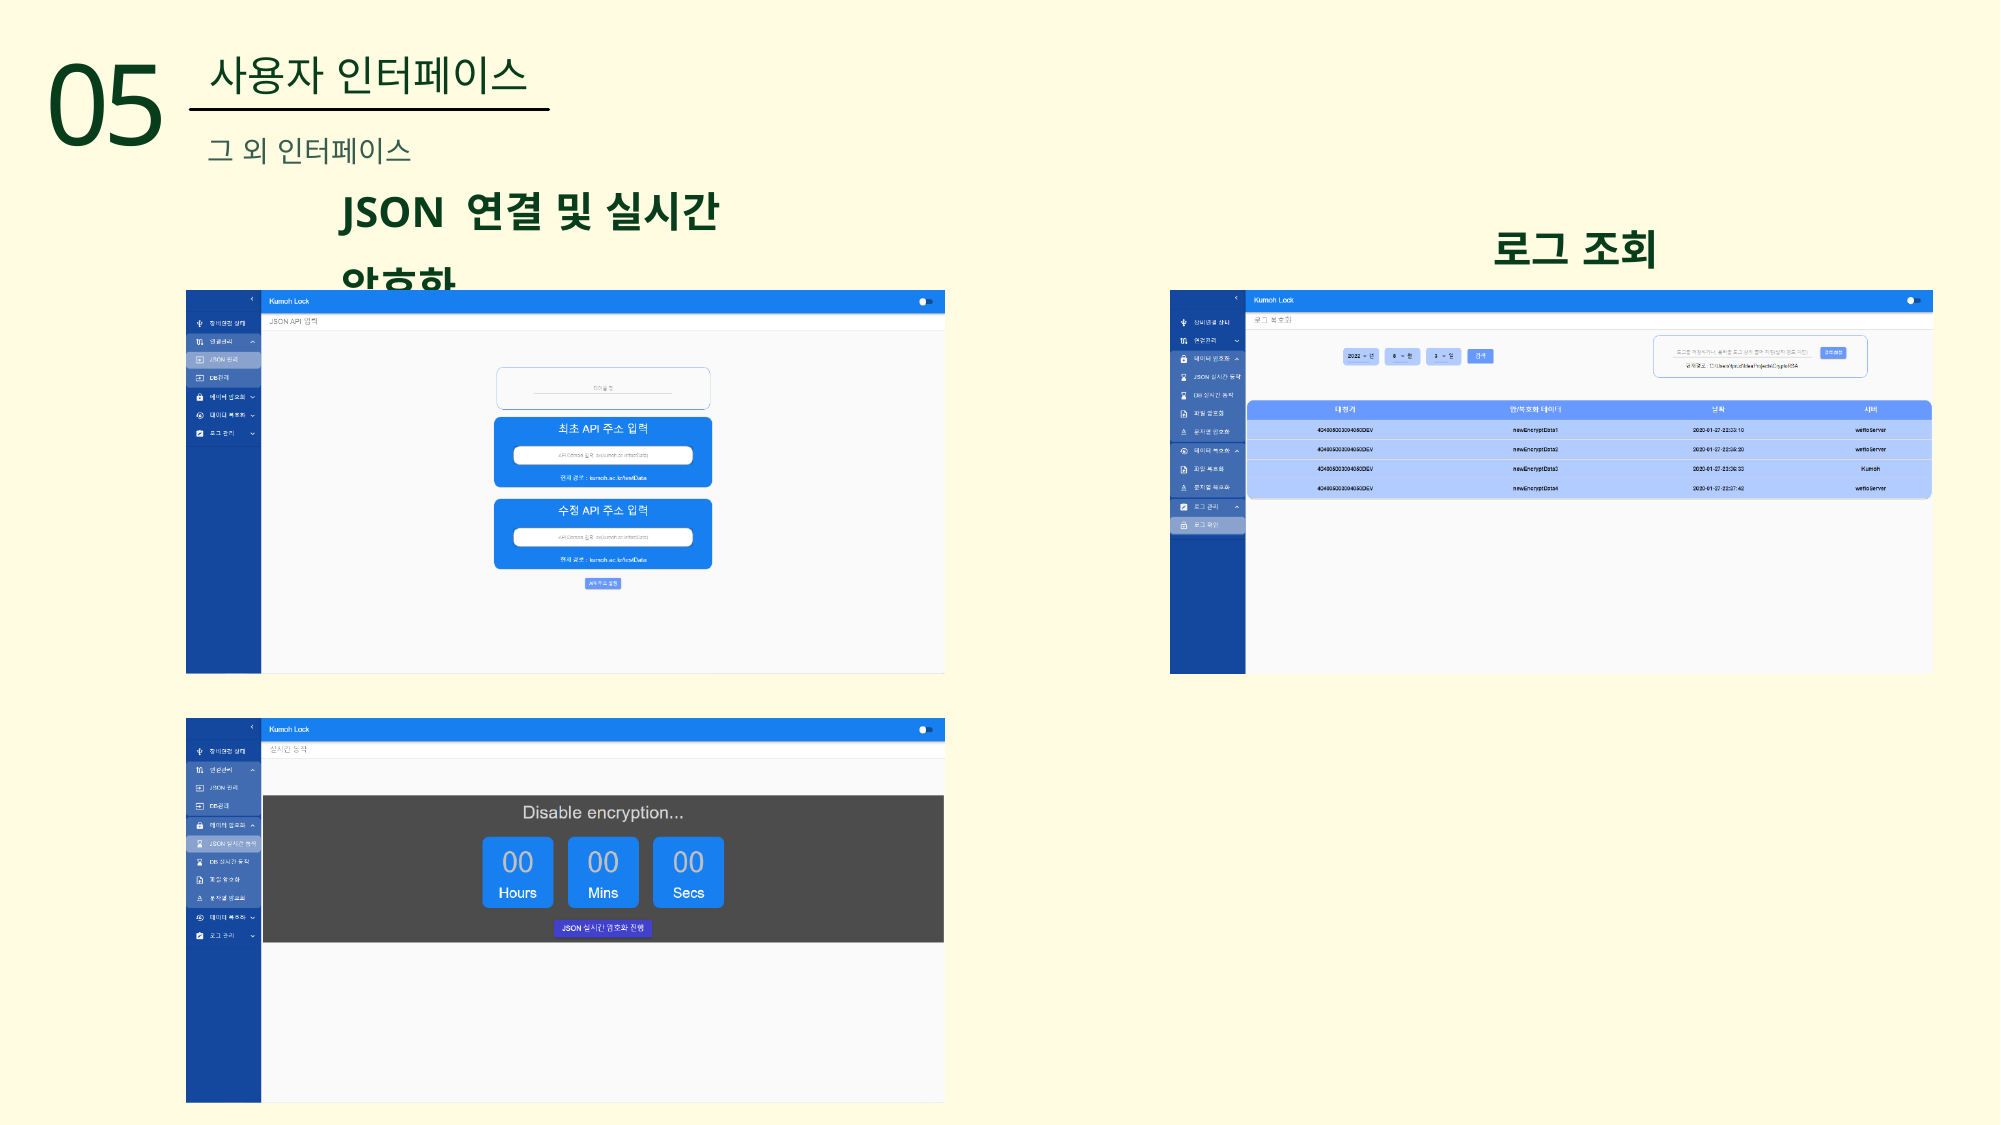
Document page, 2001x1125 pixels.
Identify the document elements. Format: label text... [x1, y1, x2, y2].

text_box 05 [30, 25, 183, 176]
text_box 사용자 인터페이스 [194, 42, 545, 108]
picture [186, 718, 945, 1103]
picture [1170, 290, 1933, 675]
text_box JSON 연결 및 실시간 암호화 [326, 153, 852, 290]
text_box 그 외 인터페이스 [192, 126, 428, 177]
picture [186, 290, 945, 675]
text_box 로그 조회 [1478, 191, 1721, 281]
